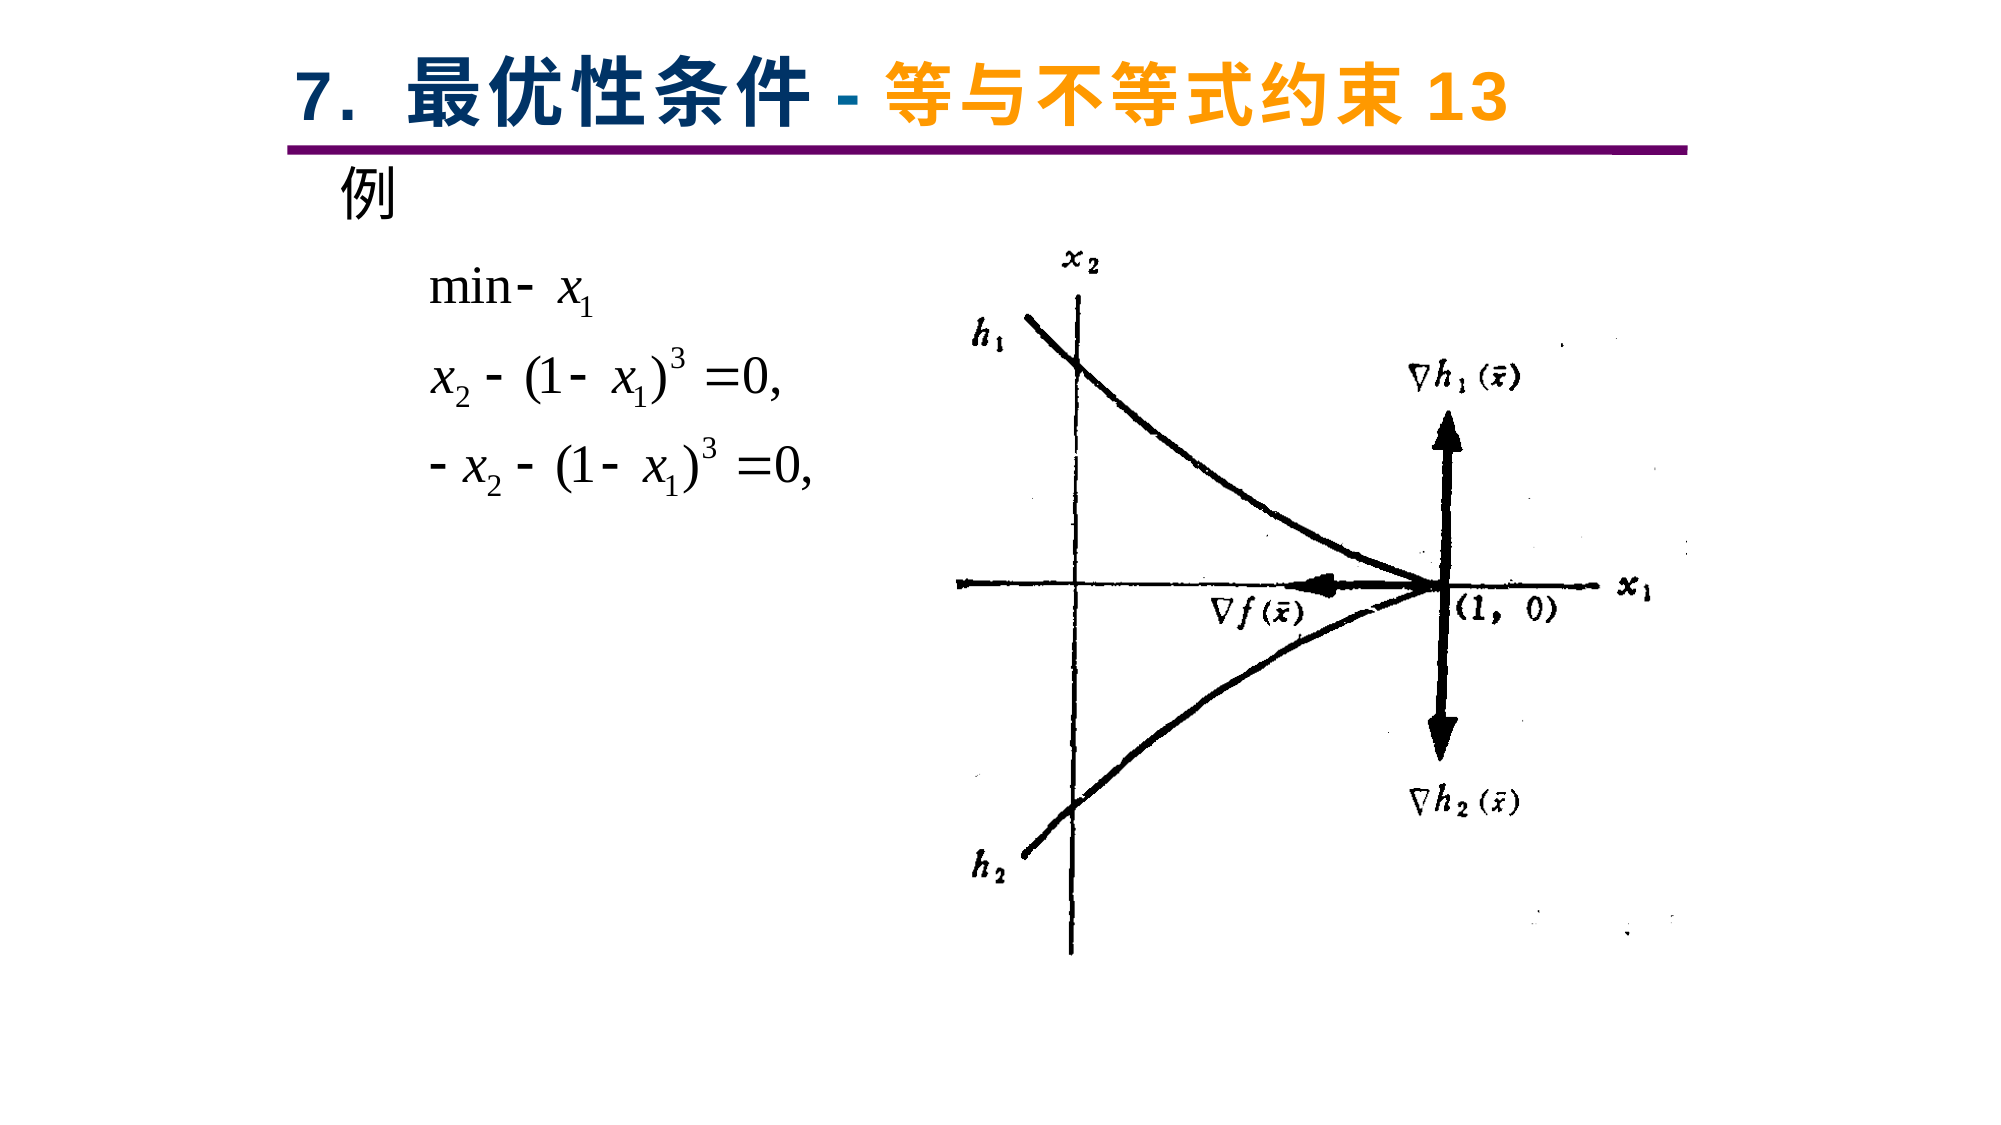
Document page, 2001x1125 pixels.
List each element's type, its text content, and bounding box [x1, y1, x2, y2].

title 7. 最优性条件-等与不等式约束13 [279, 0, 1555, 184]
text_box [425, 257, 818, 502]
text_box 例 [324, 149, 413, 235]
picture [906, 222, 1687, 961]
